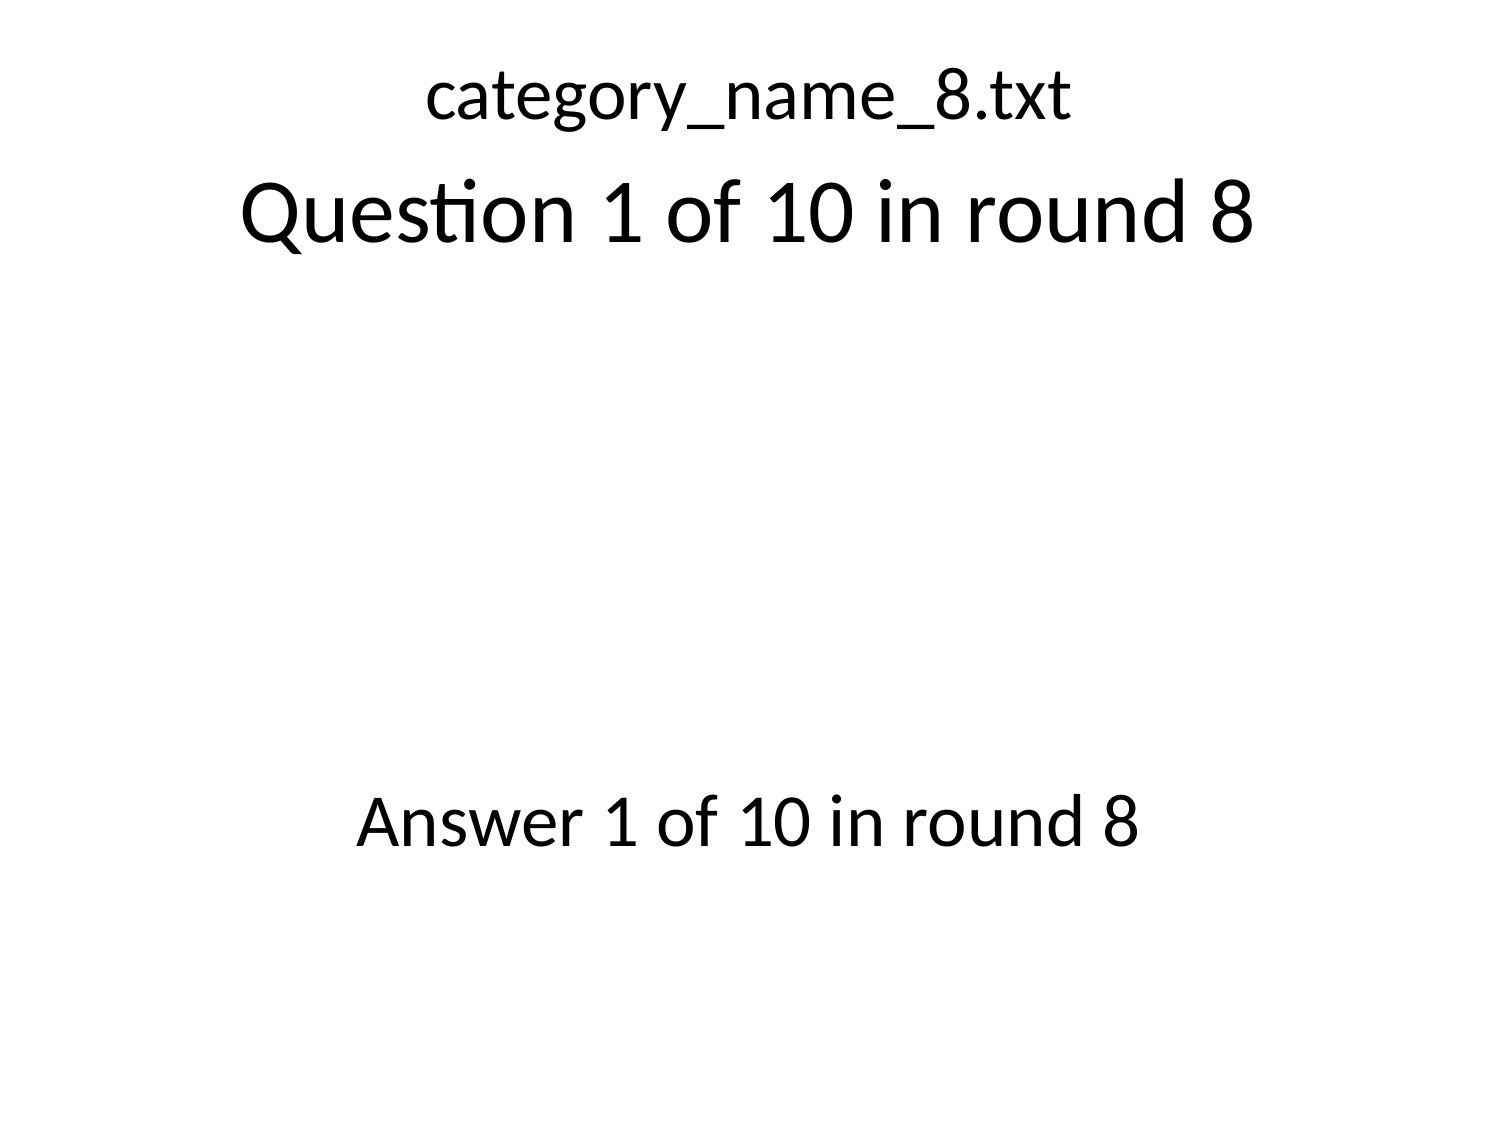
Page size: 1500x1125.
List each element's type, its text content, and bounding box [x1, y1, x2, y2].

text_box Question 1 of 10 in round 8 [35, 143, 1463, 764]
text_box category_name_8.txt [35, 37, 1463, 143]
text_box Answer 1 of 10 in round 8 [35, 764, 1463, 921]
